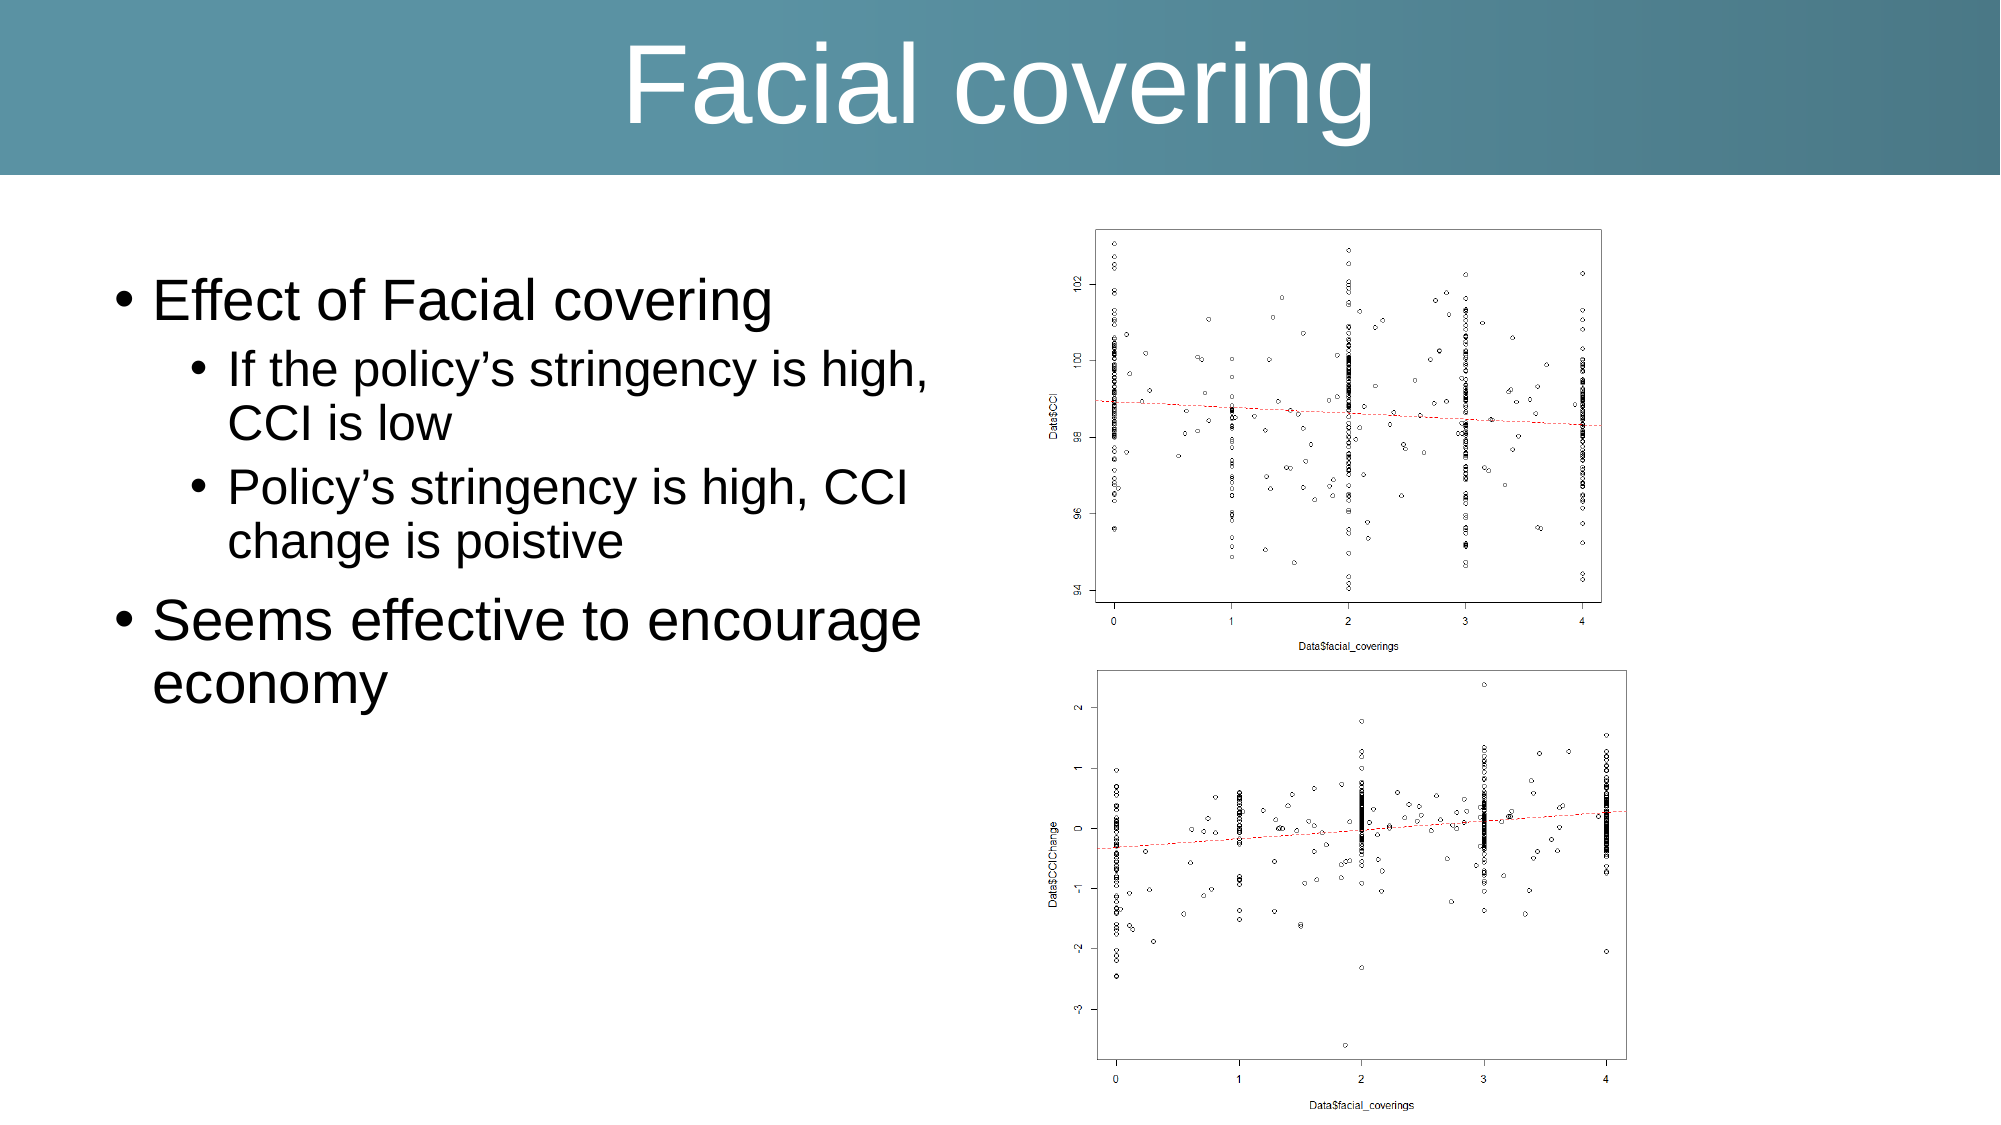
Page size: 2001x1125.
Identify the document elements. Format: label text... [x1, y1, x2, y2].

list Facial covering [50, 27, 1950, 147]
list Effect of Facial covering If the policy’s stringency is high, CCI is low Policy’s stringency is high, CCI change is poistive Seems effective to encourage economy [99, 262, 1000, 1005]
picture [1044, 179, 1653, 1125]
